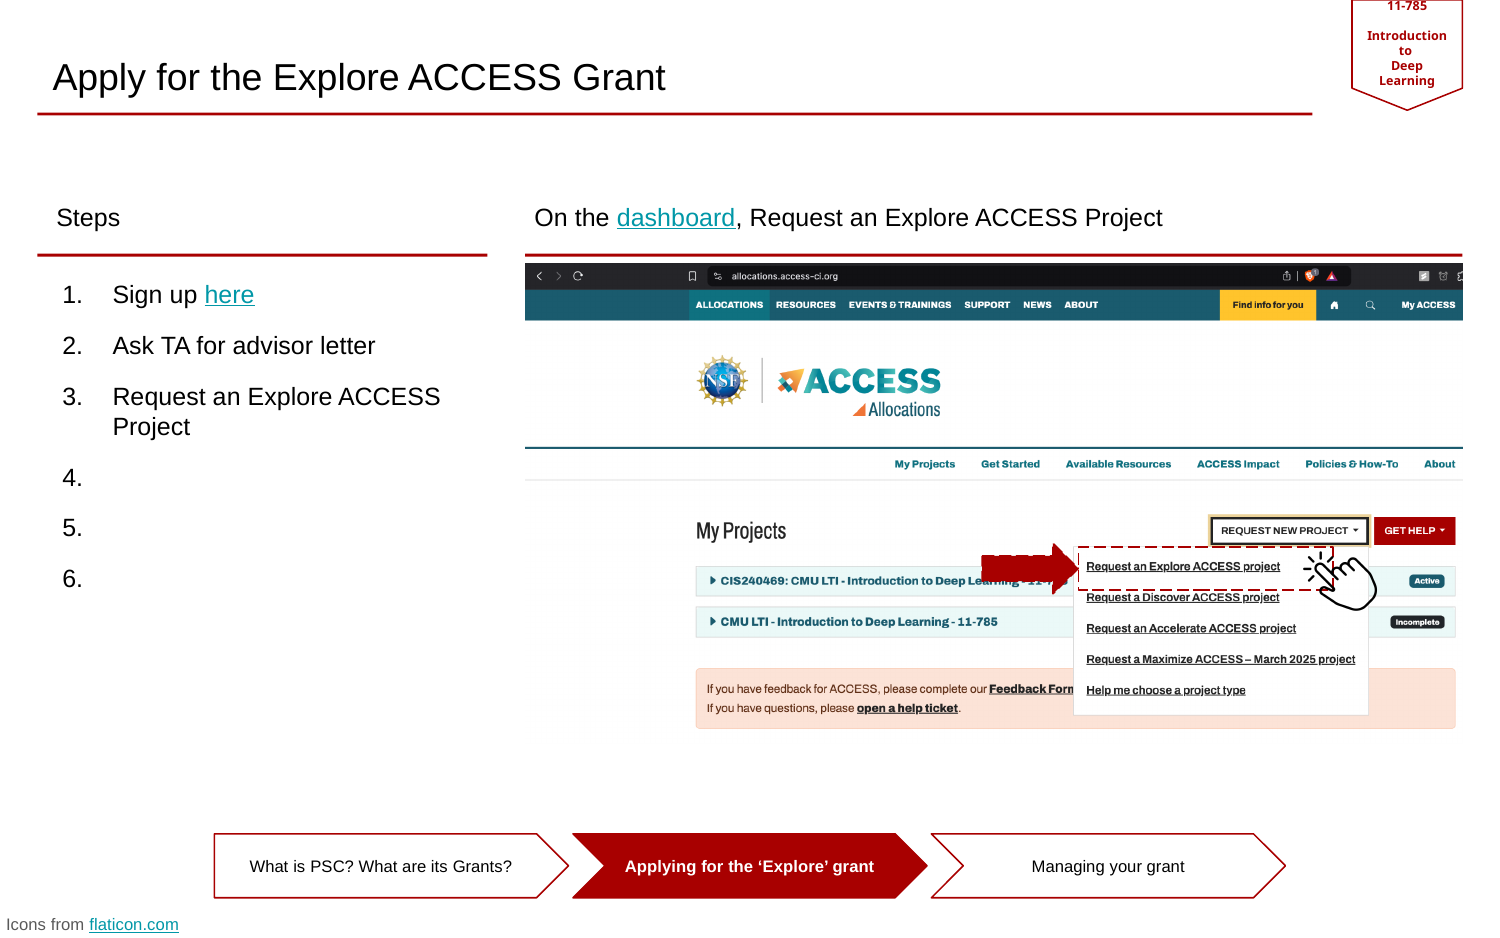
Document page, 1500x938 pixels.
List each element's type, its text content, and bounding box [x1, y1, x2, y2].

text_box [1352, 87, 1463, 111]
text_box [37, 178, 488, 257]
text_box Applying for the ‘Explore’ grant [572, 833, 928, 898]
text_box Managing your grant [931, 833, 1286, 898]
text_box Apply for the Explore ACCESS Grant [37, 37, 1316, 113]
text_box Sign up here Ask TA for advisor letter Request an Explore ACCESS Project [37, 263, 488, 825]
text_box [37, 112, 1313, 116]
text_box What is PSC? What are its Grants? [214, 833, 569, 898]
text_box Icons from flaticon.com [0, 910, 630, 938]
picture [524, 263, 1463, 745]
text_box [524, 178, 1463, 257]
text_box 11-785 Introduction to Deep Learning [1352, 0, 1463, 87]
